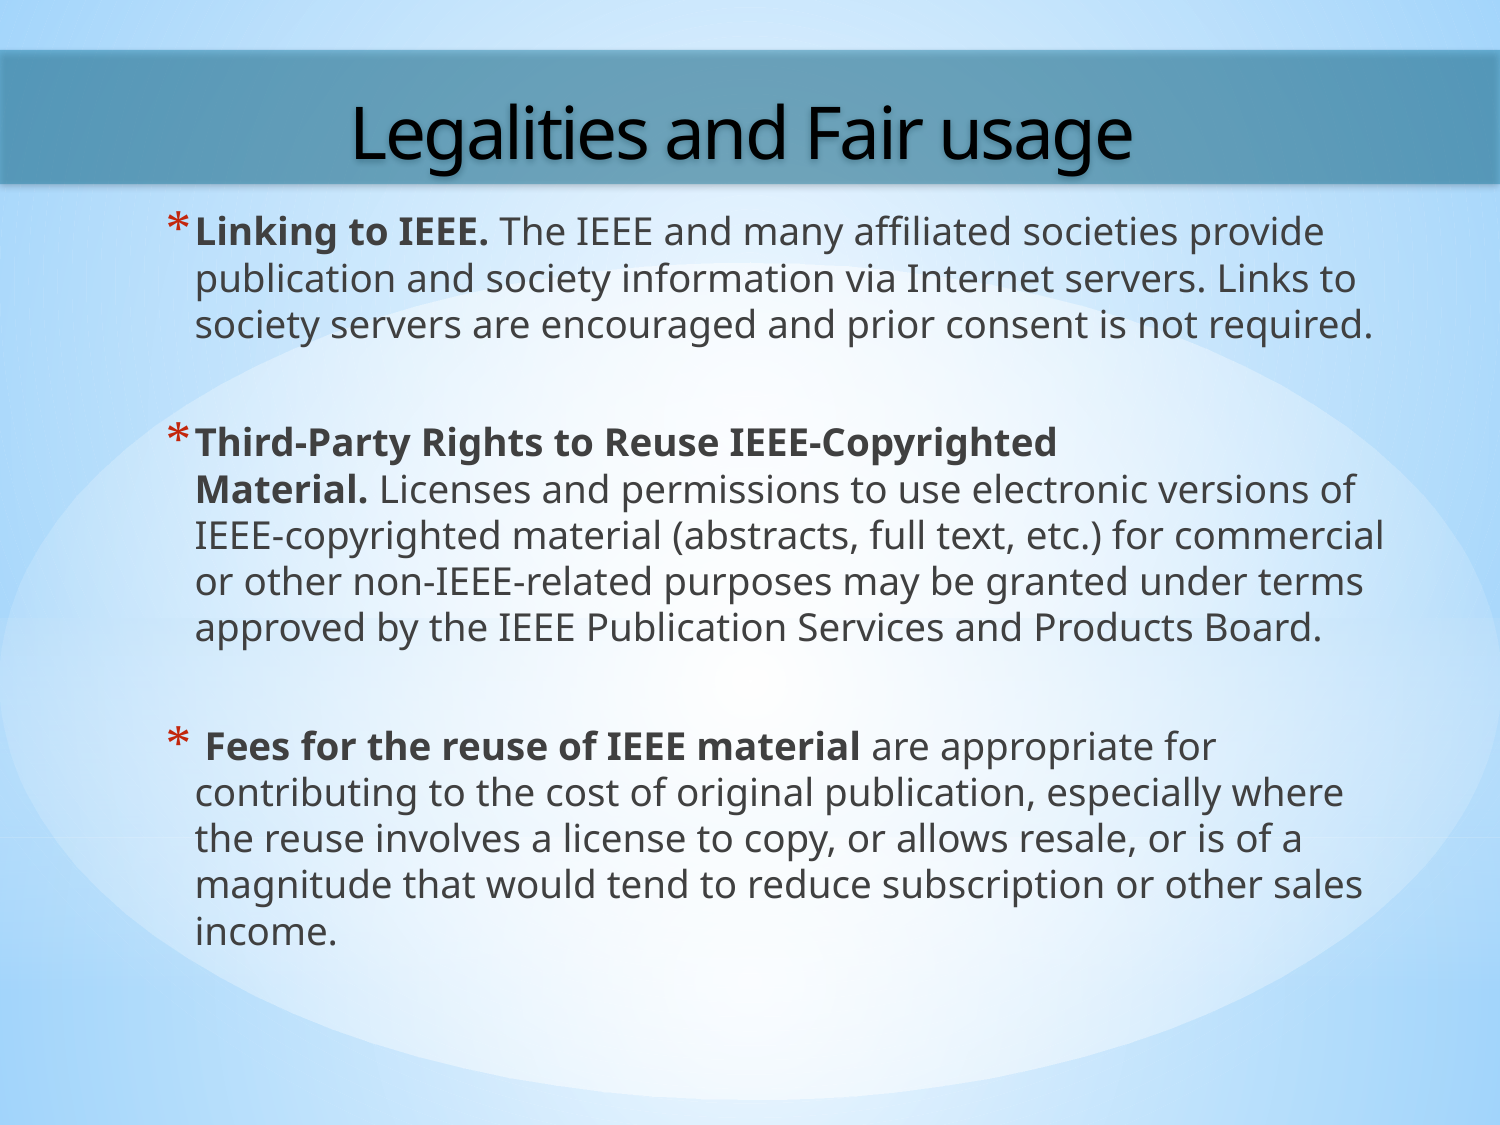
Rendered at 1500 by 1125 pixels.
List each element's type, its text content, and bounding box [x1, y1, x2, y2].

text_box Legalities and Fair usage [0, 49, 1500, 185]
text_box Linking to IEEE. The IEEE and many affiliated societies provide publication and society information via Internet servers. Links to society servers are encouraged and prior consent is not required. Third-Party Rights to Reuse IEEE-Copyrighted Material. Licenses and permissions to use electronic versions of IEEE-copyrighted material (abstracts, full text, etc.) for commercial or other non-IEEE-related purposes may be granted under terms approved by the IEEE Publication Services and Products Board. Fees for the reuse of IEEE material are appropriate for contributing to the cost of original publication, especially where the reuse involves a license to copy, or allows resale, or is of a magnitude that would tend to reduce subscription or other sales income. [144, 200, 1413, 1050]
